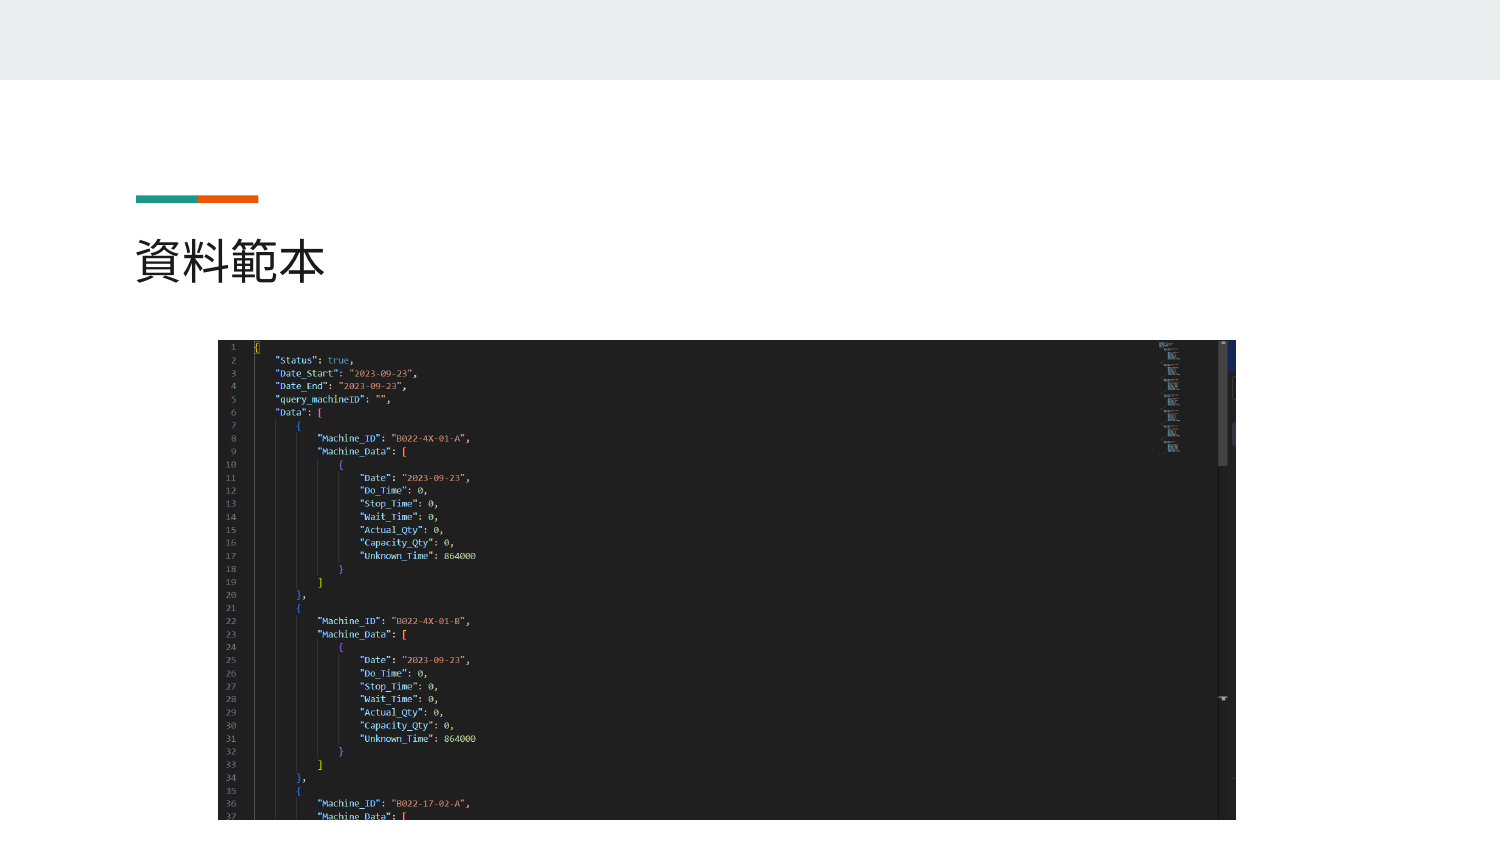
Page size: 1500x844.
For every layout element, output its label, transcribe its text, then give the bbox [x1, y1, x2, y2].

title 資料範本 [119, 215, 1382, 305]
picture [218, 340, 1236, 821]
